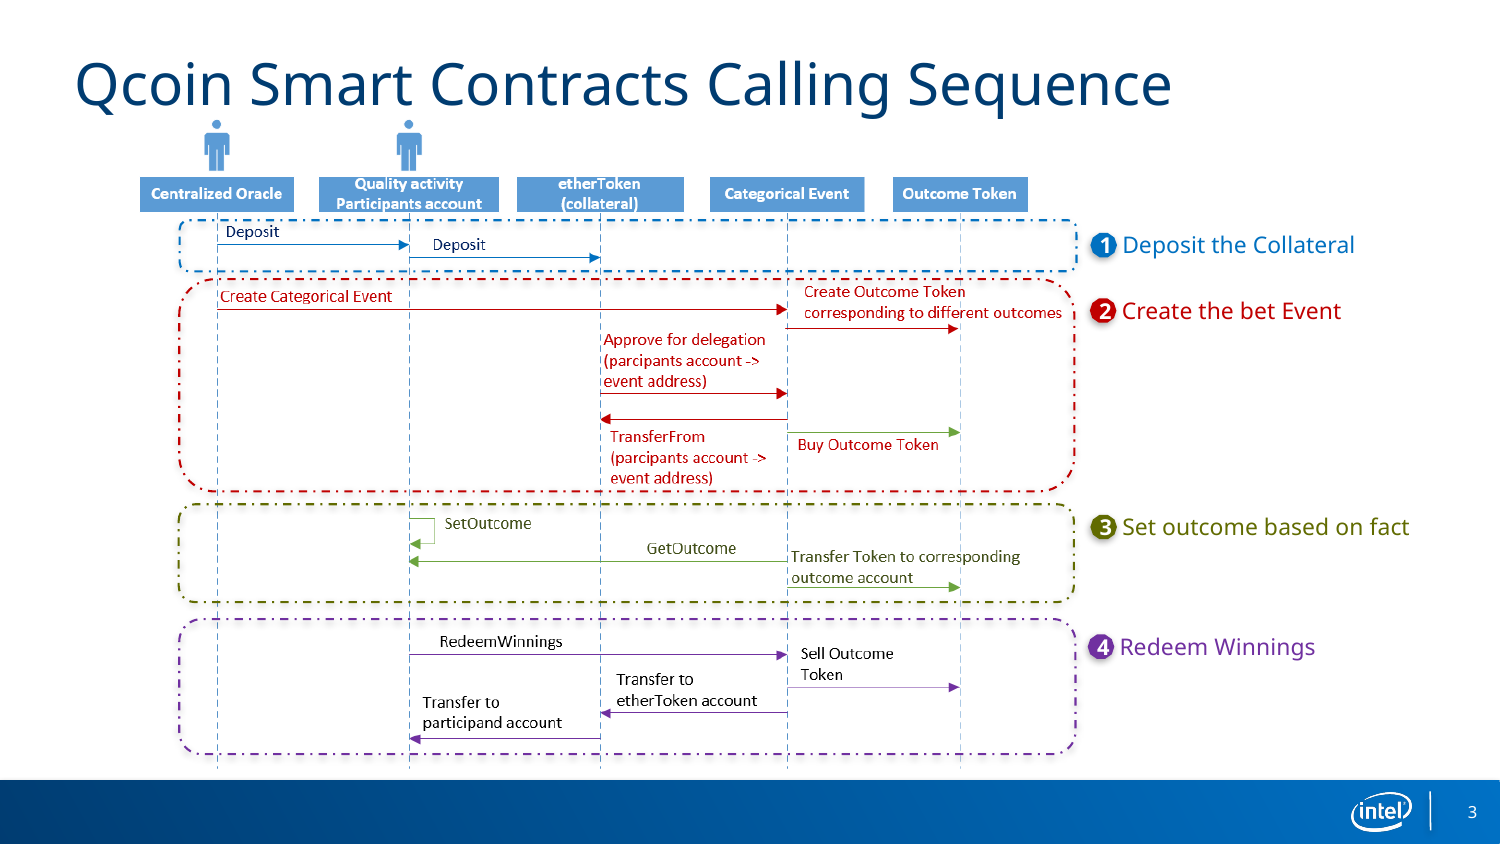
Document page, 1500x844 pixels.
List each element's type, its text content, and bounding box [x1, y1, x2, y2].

text_box [1071, 511, 1075, 595]
text_box [1071, 299, 1076, 473]
text_box 3 [1089, 514, 1118, 540]
text_box Create the bet Event [1121, 296, 1371, 324]
text_box 4 [1087, 633, 1116, 660]
picture [135, 111, 1068, 771]
text_box 1 [1089, 232, 1118, 259]
text_box [1071, 220, 1078, 272]
text_box Set outcome based on fact [1122, 512, 1418, 541]
text_box [1071, 626, 1077, 746]
slide_number 3 [1127, 791, 1478, 837]
text_box Redeem Winnings [1119, 632, 1416, 660]
title Qcoin Smart Contracts Calling Sequence [74, 47, 1425, 190]
text_box 2 [1089, 297, 1118, 324]
text_box Deposit the Collateral [1122, 230, 1372, 259]
